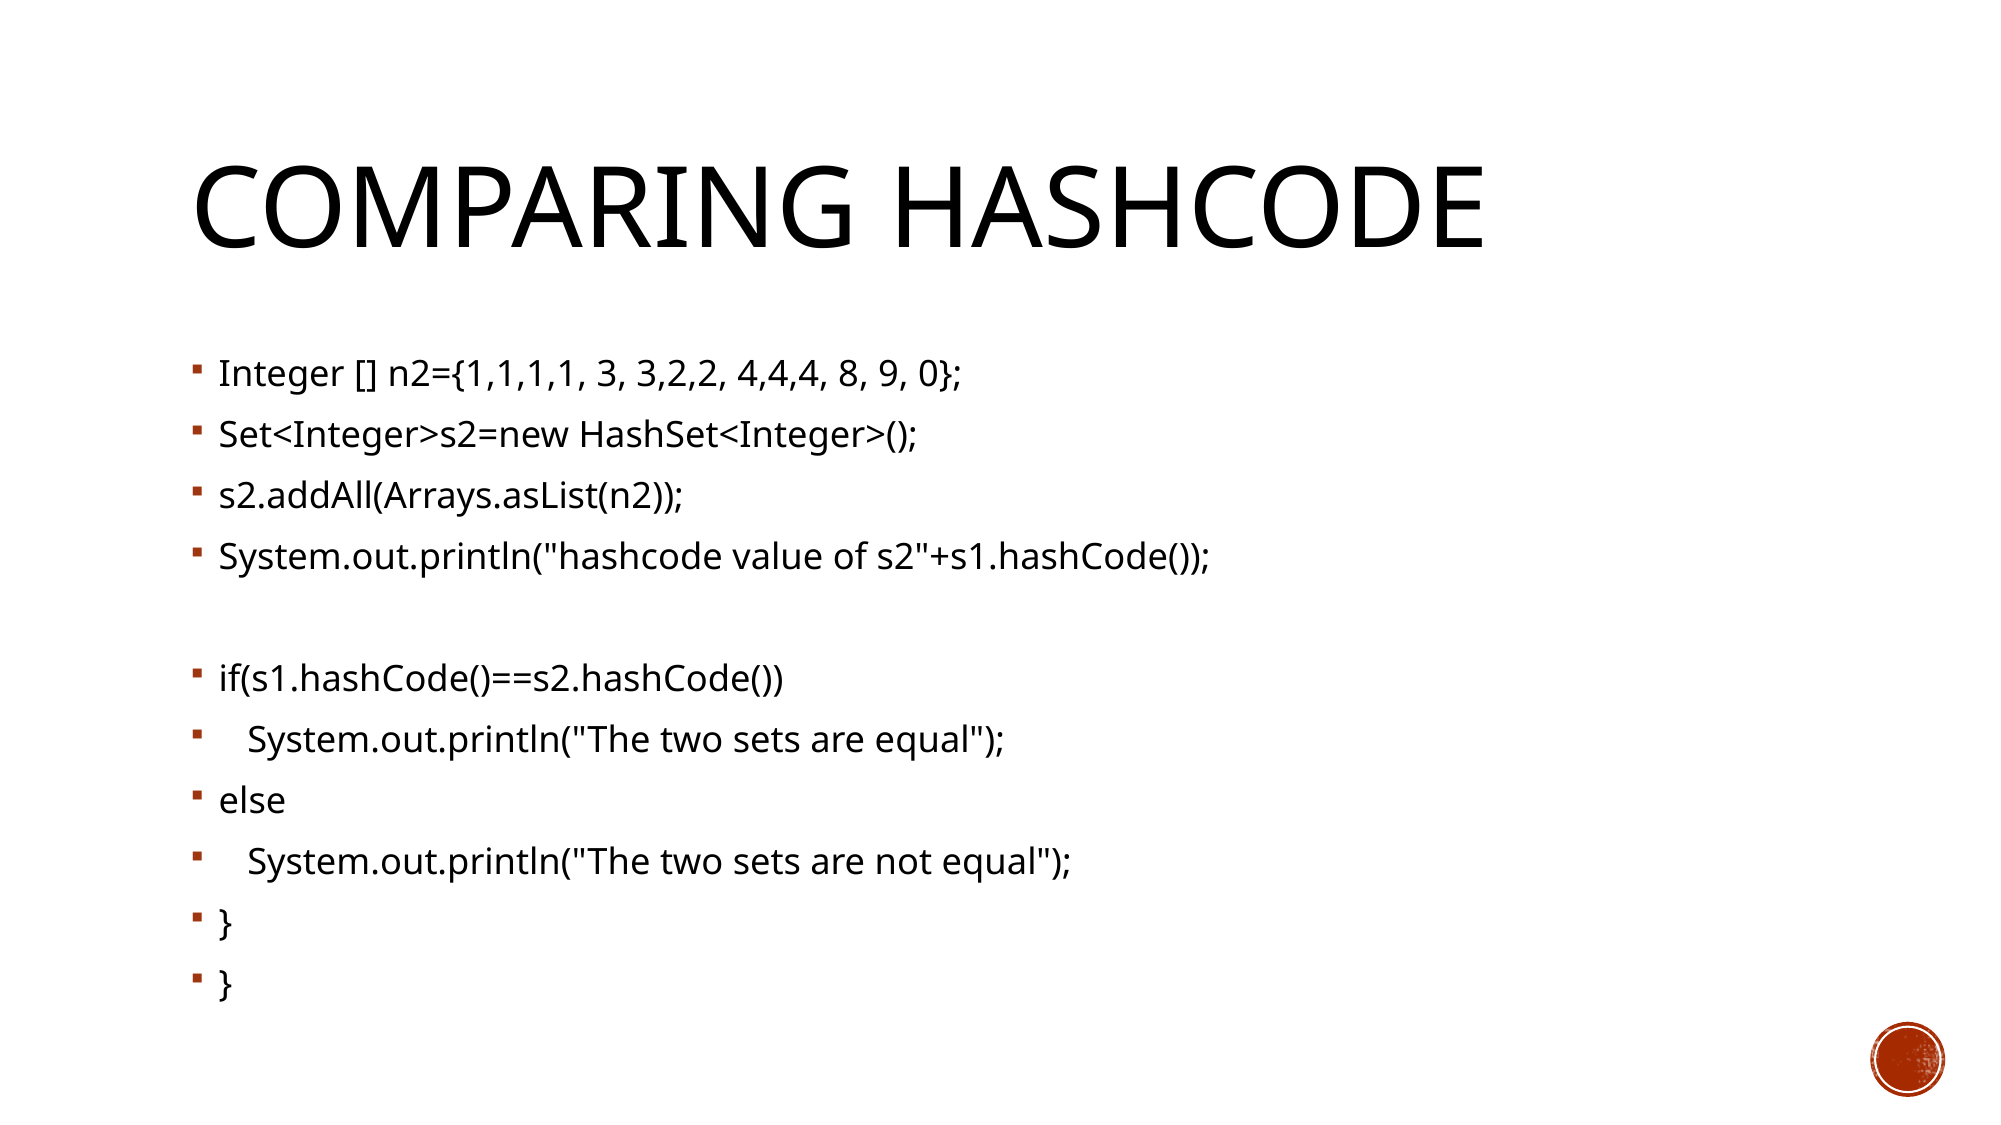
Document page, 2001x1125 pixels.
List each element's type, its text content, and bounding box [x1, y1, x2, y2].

title Comparing hashcode [175, 79, 1826, 344]
list Integer [] n2={1,1,1,1, 3, 3,2,2, 4,4,4, 8, 9, 0}; Set<Integer>s2=new HashSet<Integer>(); s2.addAll(Arrays.asList(n2)); System.out.println("hashcode value of s2"+s1.hashCode()); if(s1.hashCode()==s2.hashCode()) System.out.println("The two sets are equal"); else System.out.println("The two sets are not equal"); } } [175, 348, 1826, 1013]
